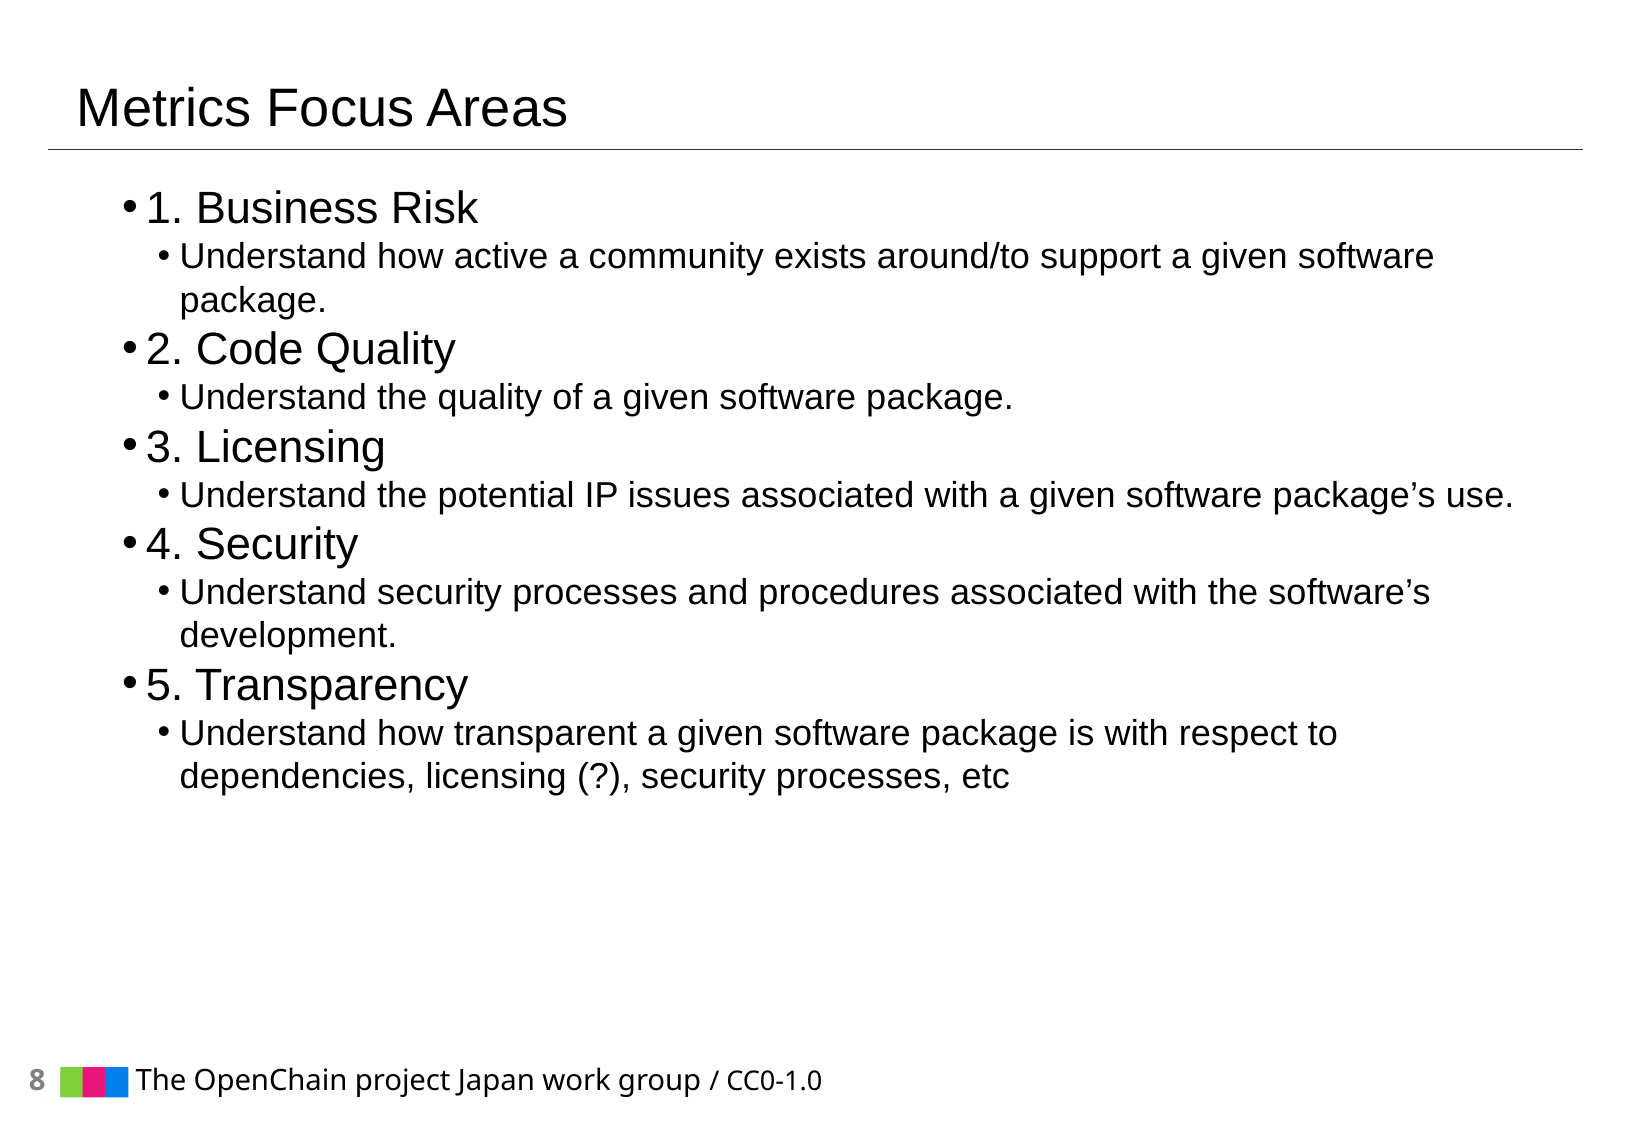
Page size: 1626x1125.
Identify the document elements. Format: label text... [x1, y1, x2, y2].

list 1. Business Risk Understand how active a community exists around/to support a given software package. 2. Code Quality Understand the quality of a given software package. 3. Licensing Understand the potential IP issues associated with a given software package’s use. 4. Security Understand security processes and procedures associated with the software’s development. 5. Transparency Understand how transparent a given software package is with respect to dependencies, licensing (?), security processes, etc [76, 173, 1549, 1013]
title Metrics Focus Areas [76, 7, 1549, 138]
